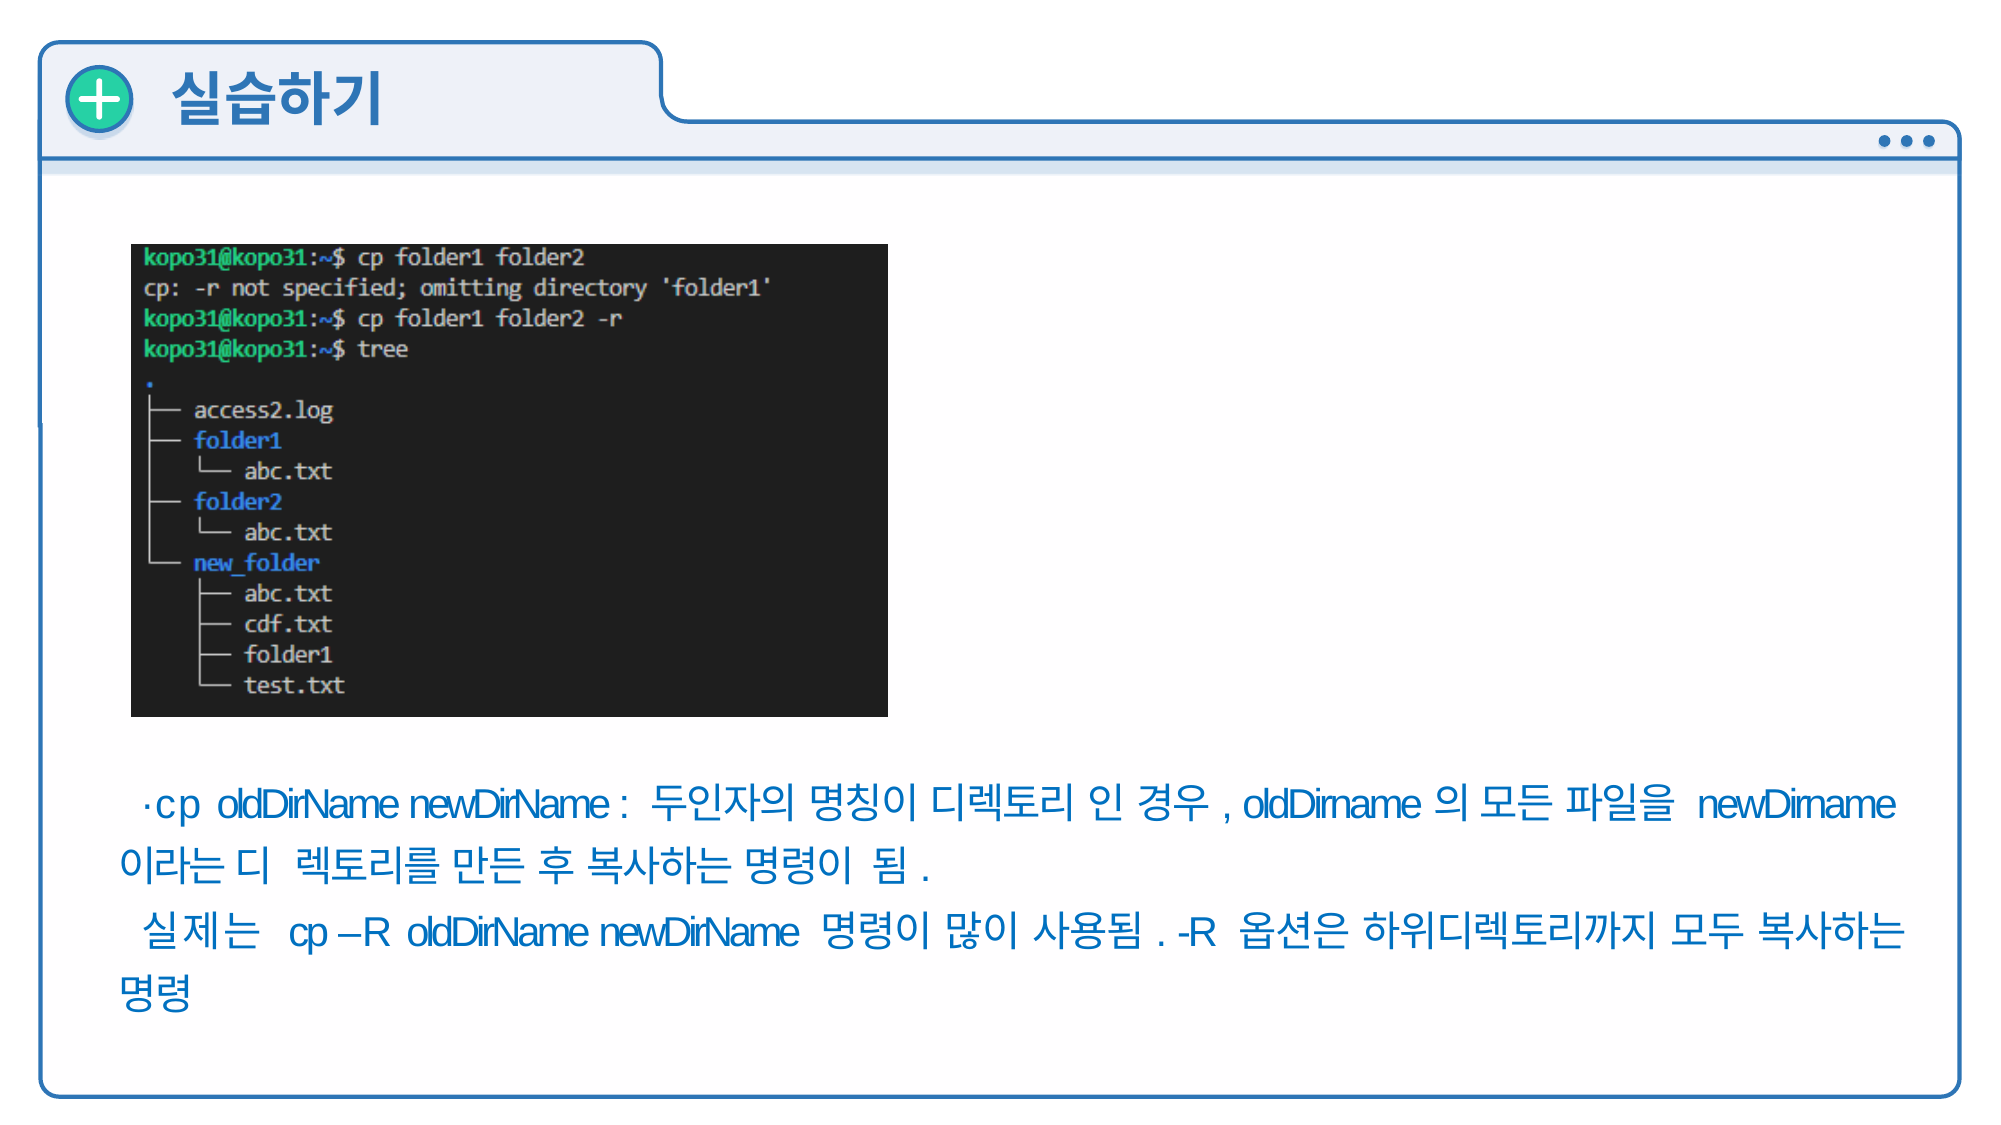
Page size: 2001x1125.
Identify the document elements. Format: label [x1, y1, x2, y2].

text_box [67, 67, 132, 131]
text_box [39, 42, 1960, 1097]
picture [131, 244, 888, 717]
